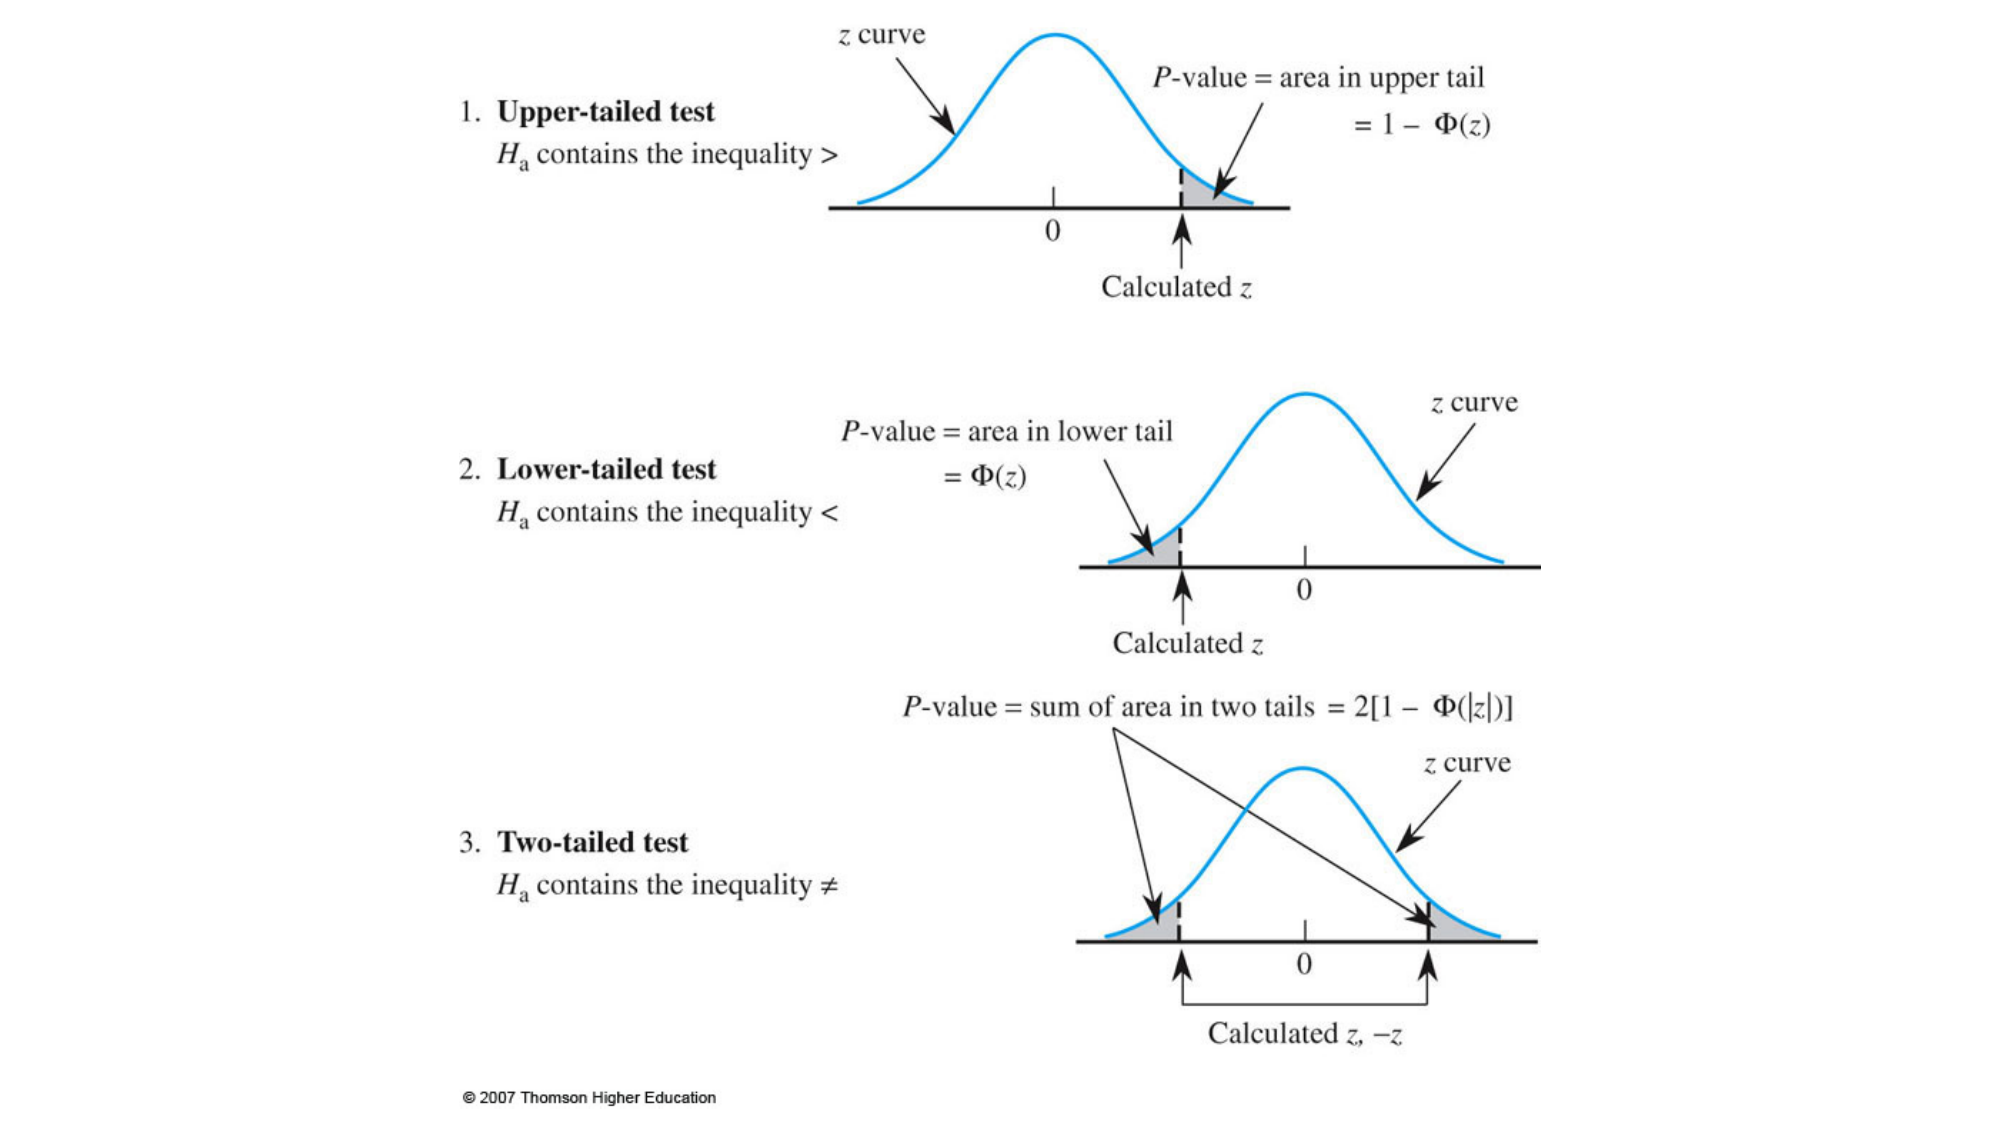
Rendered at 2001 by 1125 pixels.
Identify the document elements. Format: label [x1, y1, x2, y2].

picture [459, 16, 1541, 1109]
